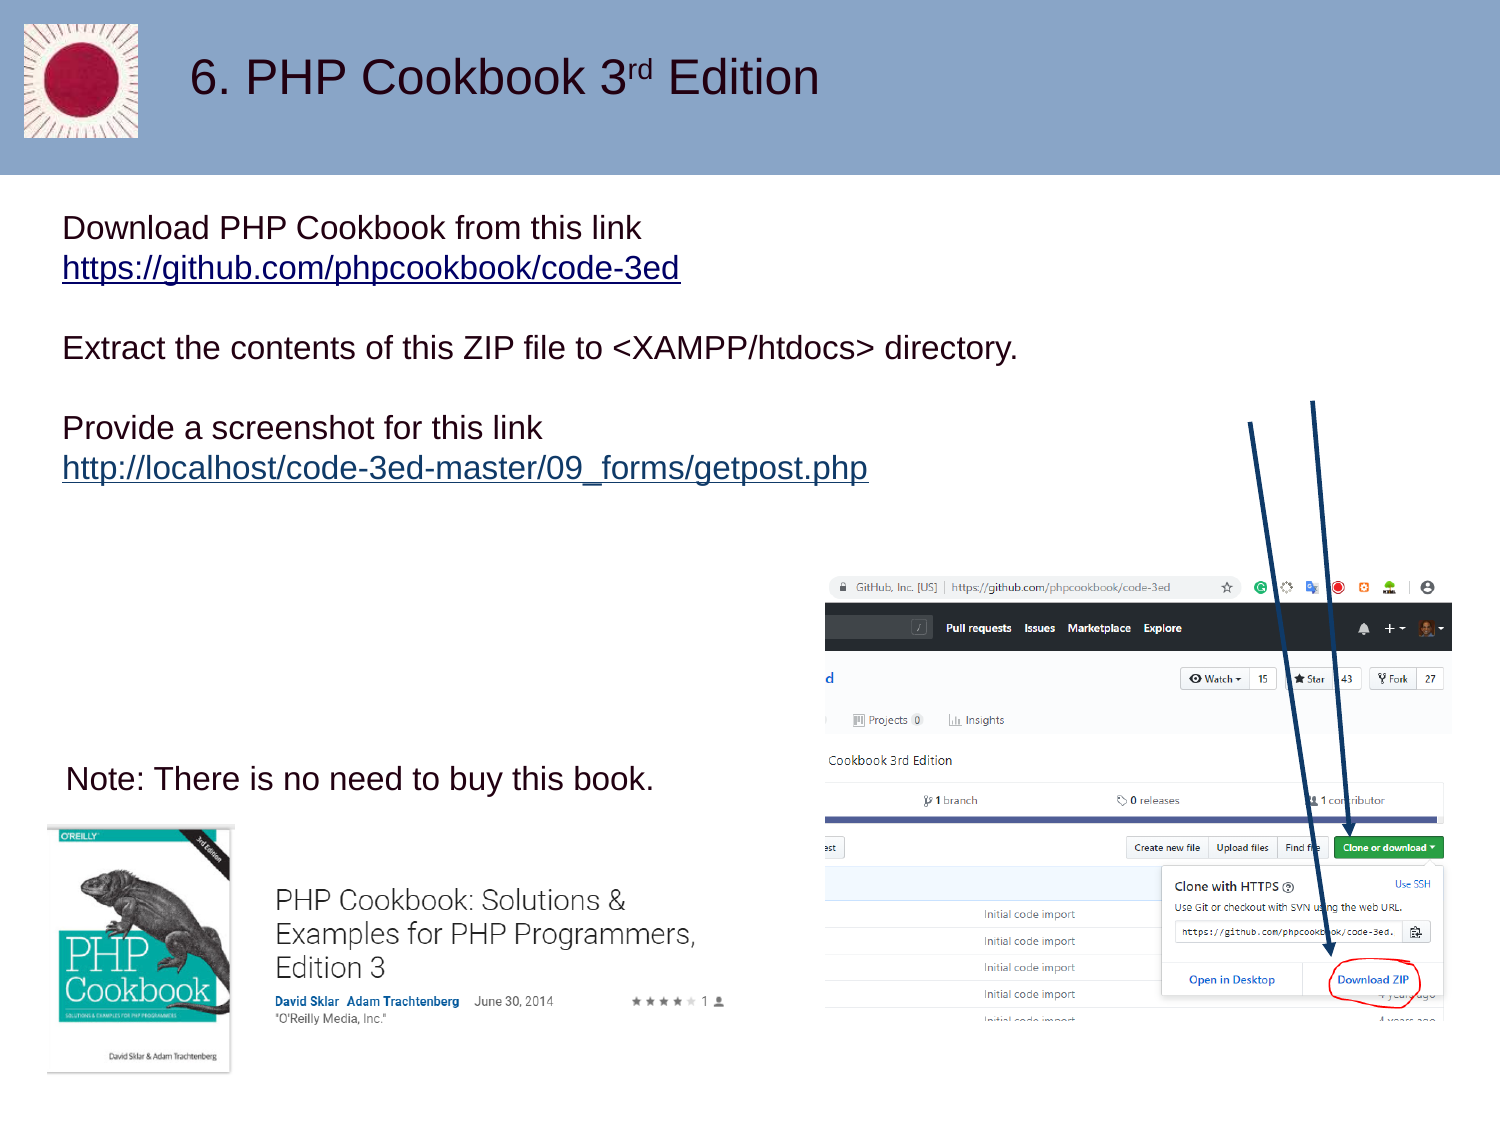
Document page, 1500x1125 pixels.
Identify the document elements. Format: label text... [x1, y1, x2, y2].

text_box Note: There is no need to buy this book. [50, 749, 671, 805]
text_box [1312, 400, 1351, 838]
picture [262, 874, 738, 1040]
picture [824, 574, 1452, 1021]
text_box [1249, 421, 1332, 958]
picture [24, 24, 138, 138]
picture [47, 824, 236, 1080]
text_box 6. PHP Cookbook 3rd Edition [174, 37, 925, 113]
text_box Download PHP Cookbook from this link https://github.com/phpcookbook/code-3ed Extract the contents of this ZIP file to <XAMPP/htdocs> directory. Provide a screenshot for this link http://localhost/code-3ed-master/09_forms/getpost.php [47, 199, 1085, 494]
